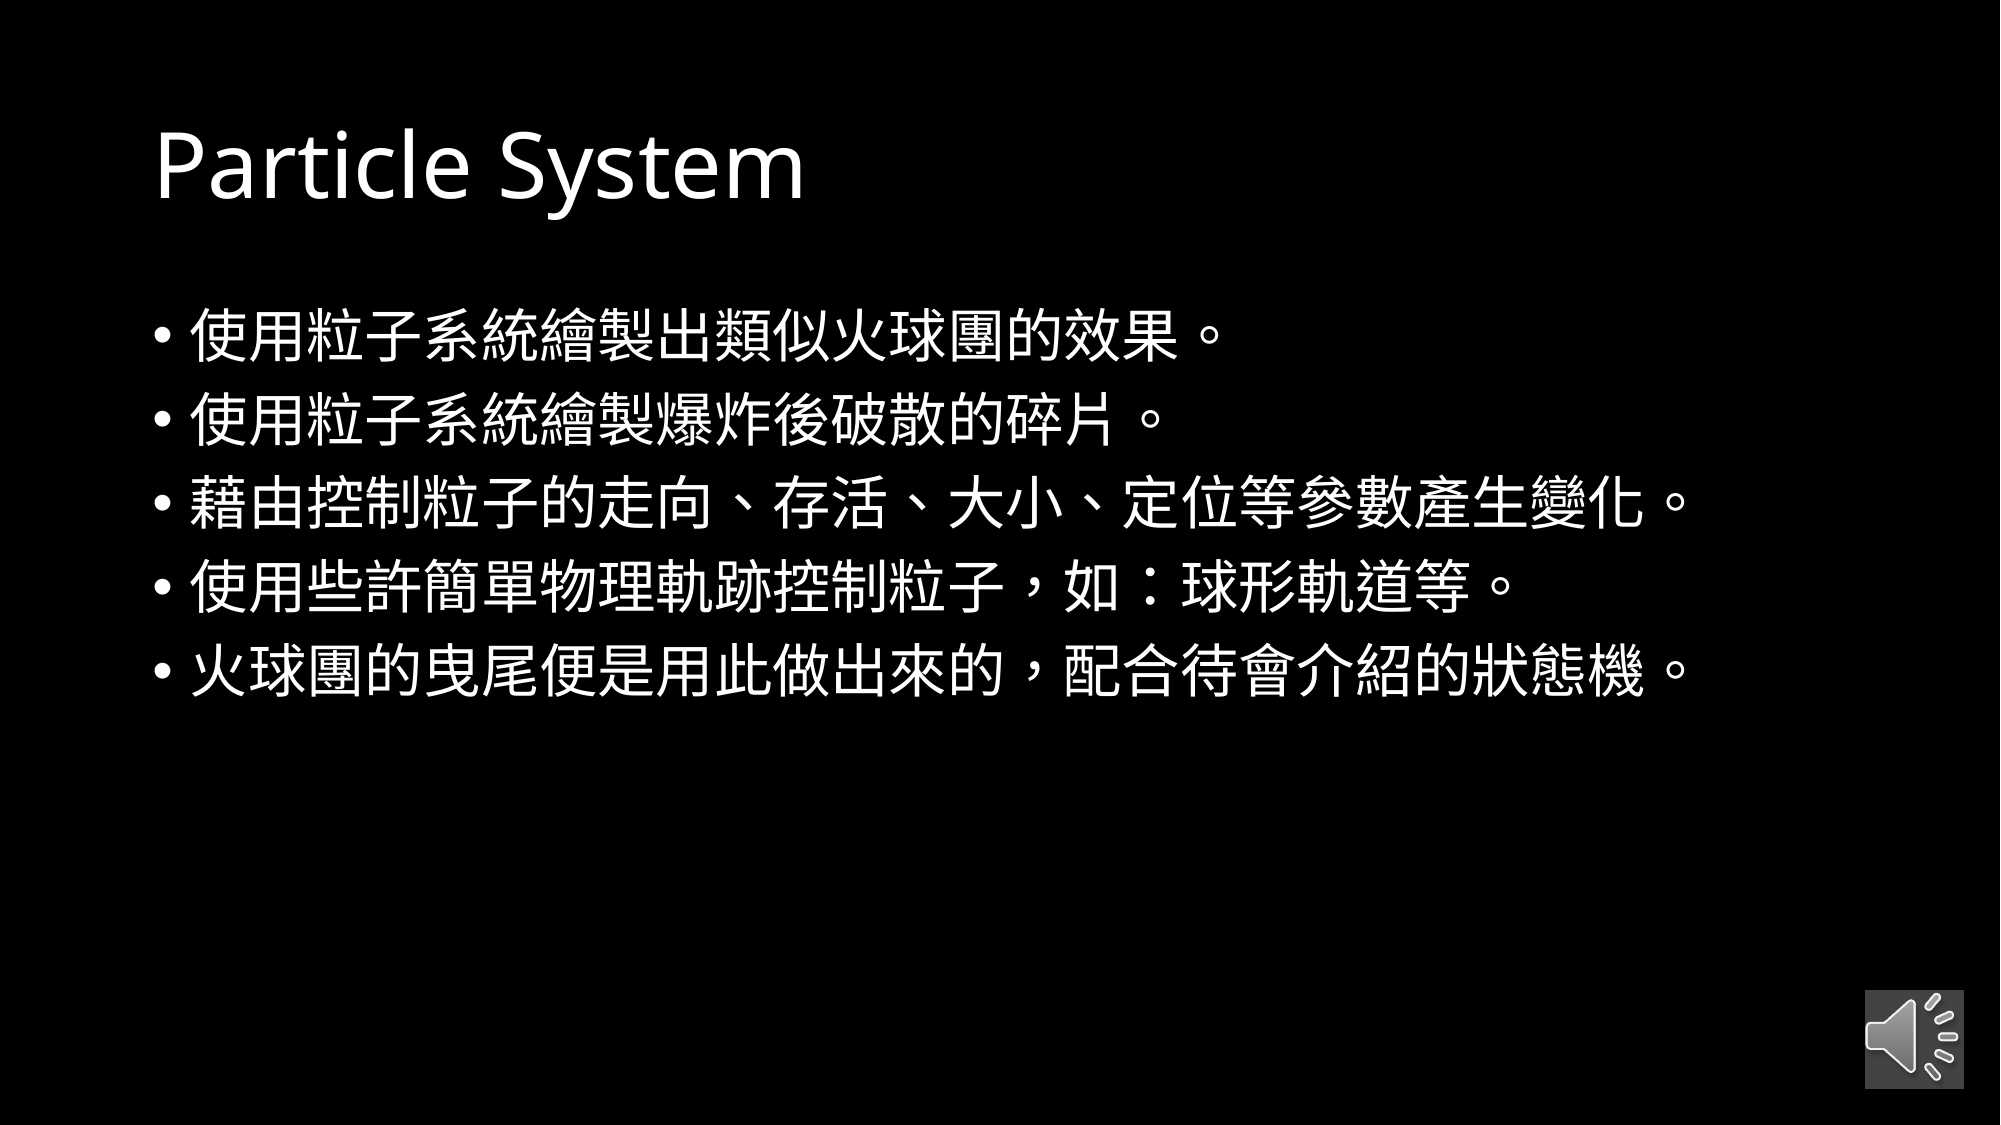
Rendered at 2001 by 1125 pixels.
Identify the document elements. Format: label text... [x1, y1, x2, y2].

title Particle System [137, 59, 1863, 278]
picture [1864, 989, 1965, 1090]
list 使用粒子系統繪製出類似火球團的效果。 使用粒子系統繪製爆炸後破散的碎片。 藉由控制粒子的走向、存活、大小、定位等參數產生變化。 使用些許簡單物理軌跡控制粒子，如：球形軌道等。 火球團的曳尾便是用此做出來的，配合待會介紹的狀態機。 [137, 299, 1863, 1014]
